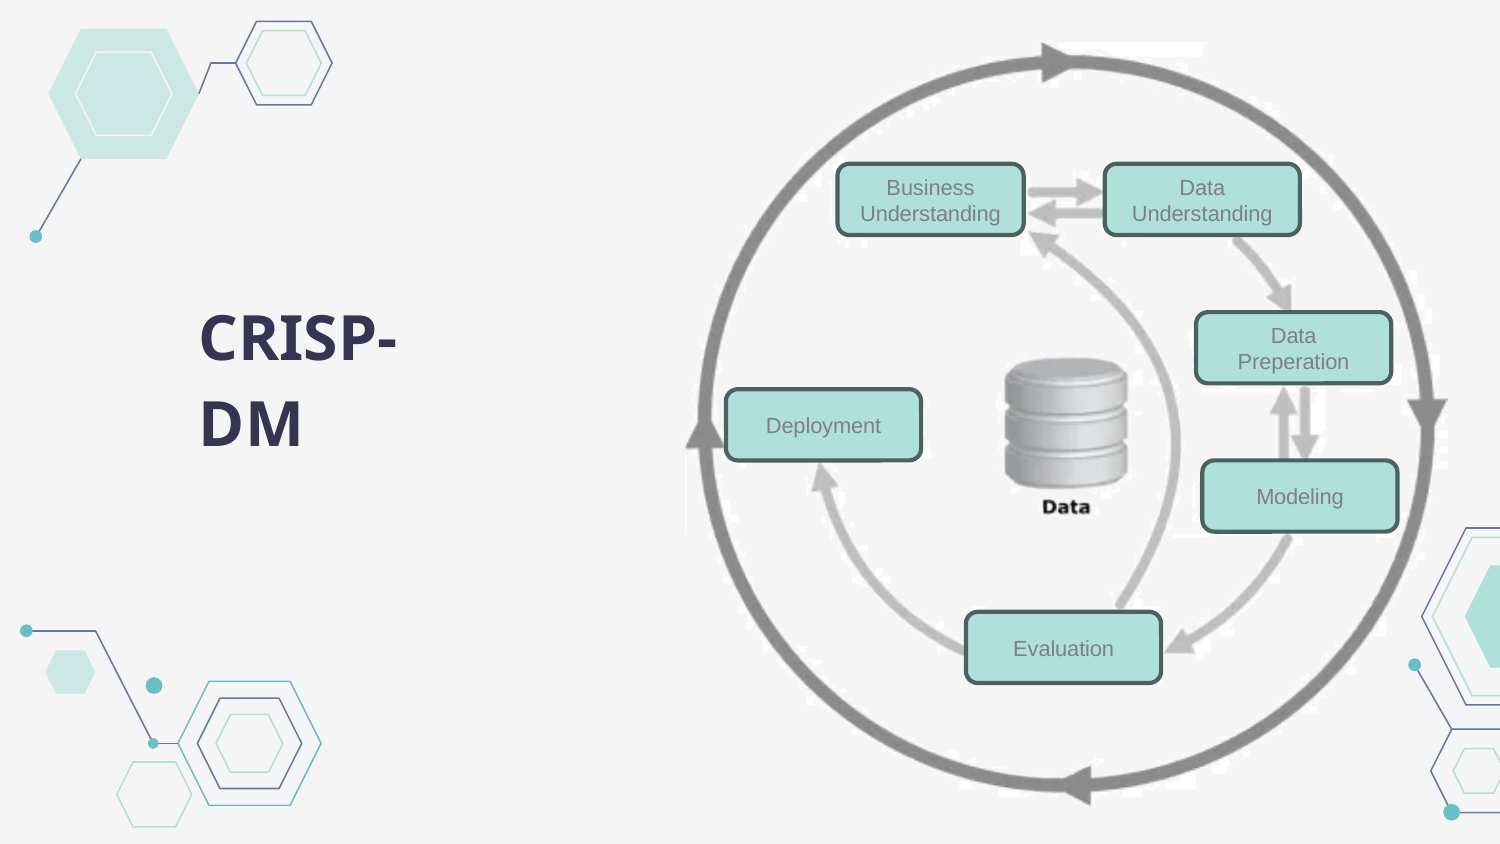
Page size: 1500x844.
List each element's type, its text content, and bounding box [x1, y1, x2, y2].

title CRISP-DM [183, 369, 505, 475]
picture [663, 42, 1464, 807]
